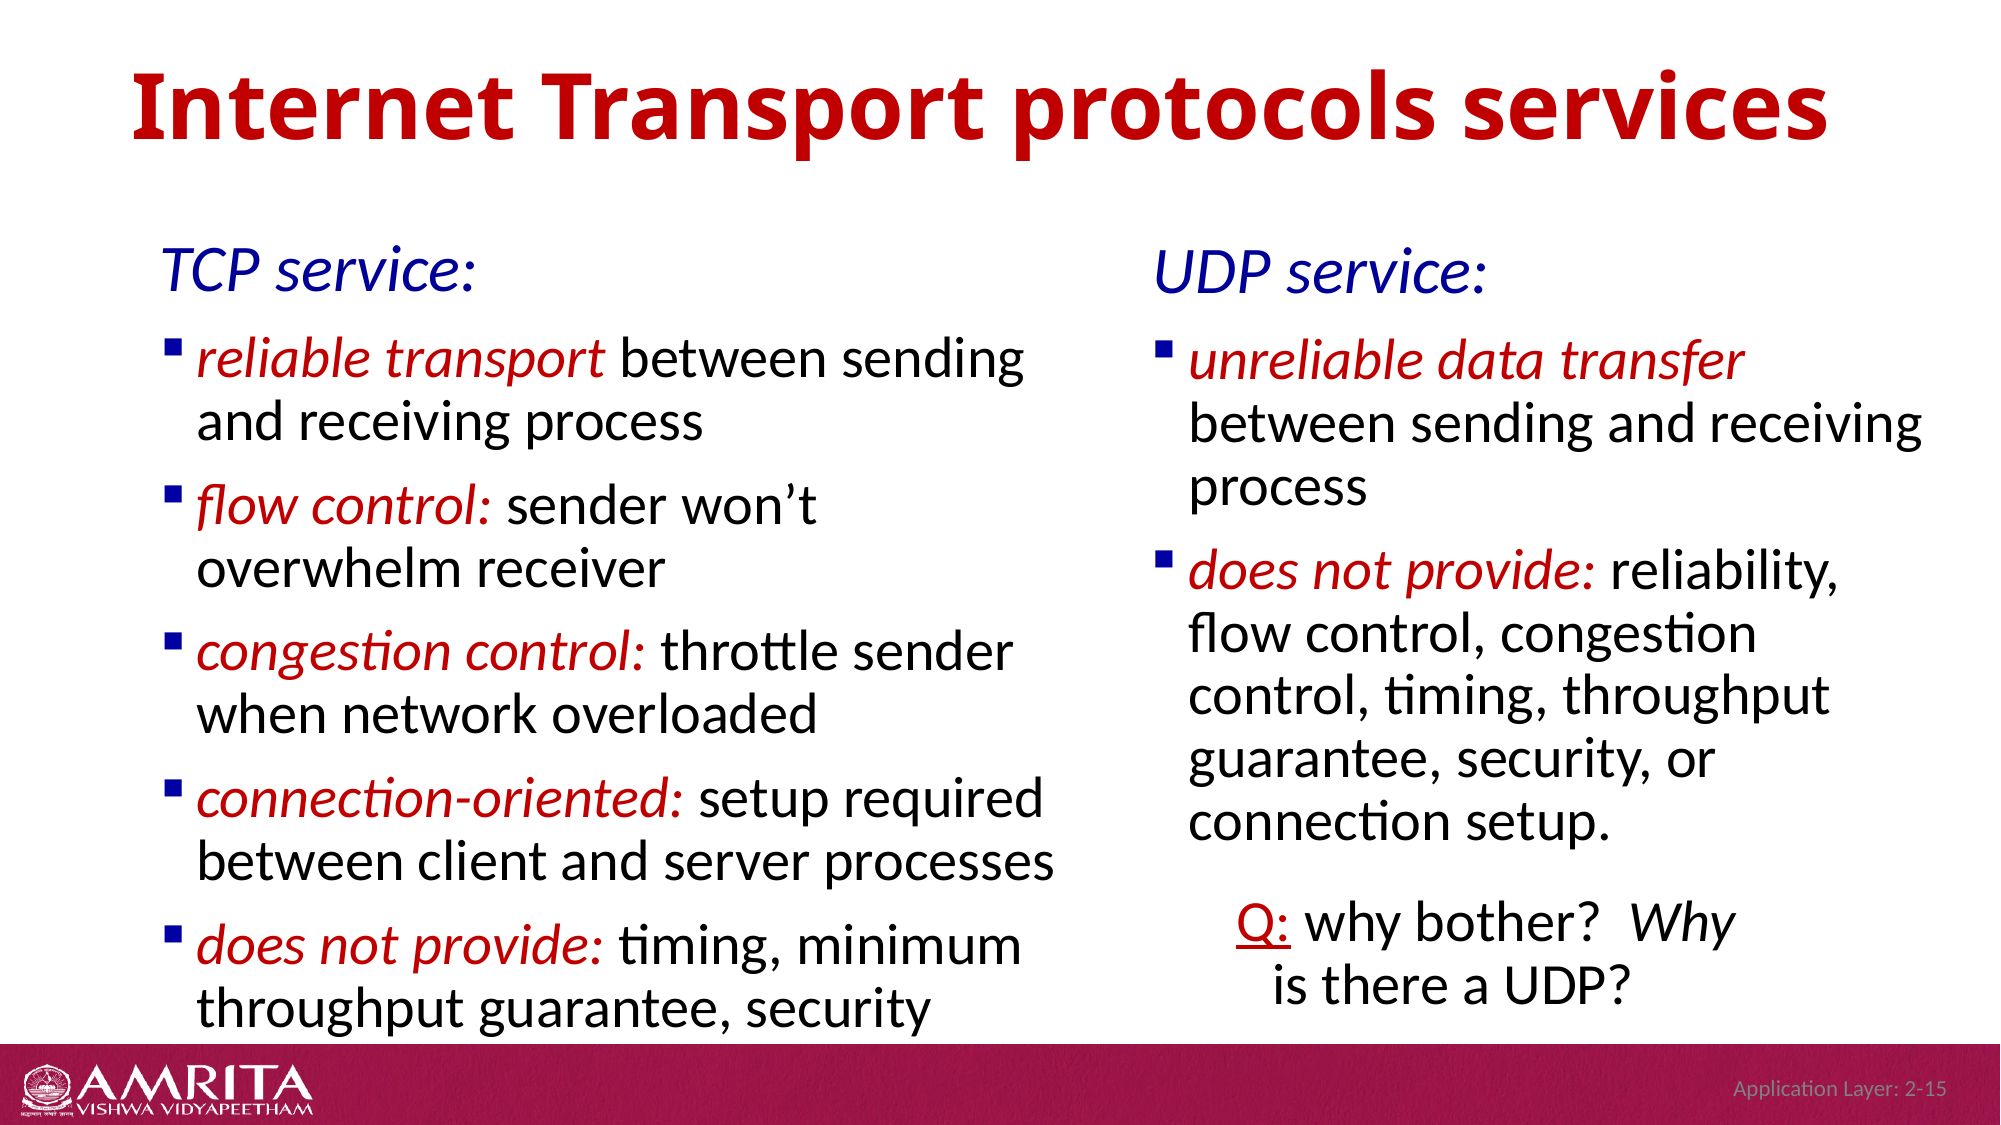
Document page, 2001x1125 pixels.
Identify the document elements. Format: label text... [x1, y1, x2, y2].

text_box TCP service: reliable transport between sending and receiving process flow control: sender won’t overwhelm receiver congestion control: throttle sender when network overloaded connection-oriented: setup required between client and server processes does not provide: timing, minimum throughput guarantee, security [123, 226, 1111, 1040]
text_box Q: why bother? Why is there a UDP? [1200, 883, 1800, 1091]
text_box UDP service: unreliable data transfer between sending and receiving process does not provide: reliability, flow control, congestion control, timing, throughput guarantee, security, or connection setup. [1135, 228, 1963, 992]
picture [0, 1044, 2000, 1125]
slide_number Application Layer: 2-15 [1512, 1056, 1963, 1117]
title Internet Transport protocols services [131, 47, 1856, 195]
